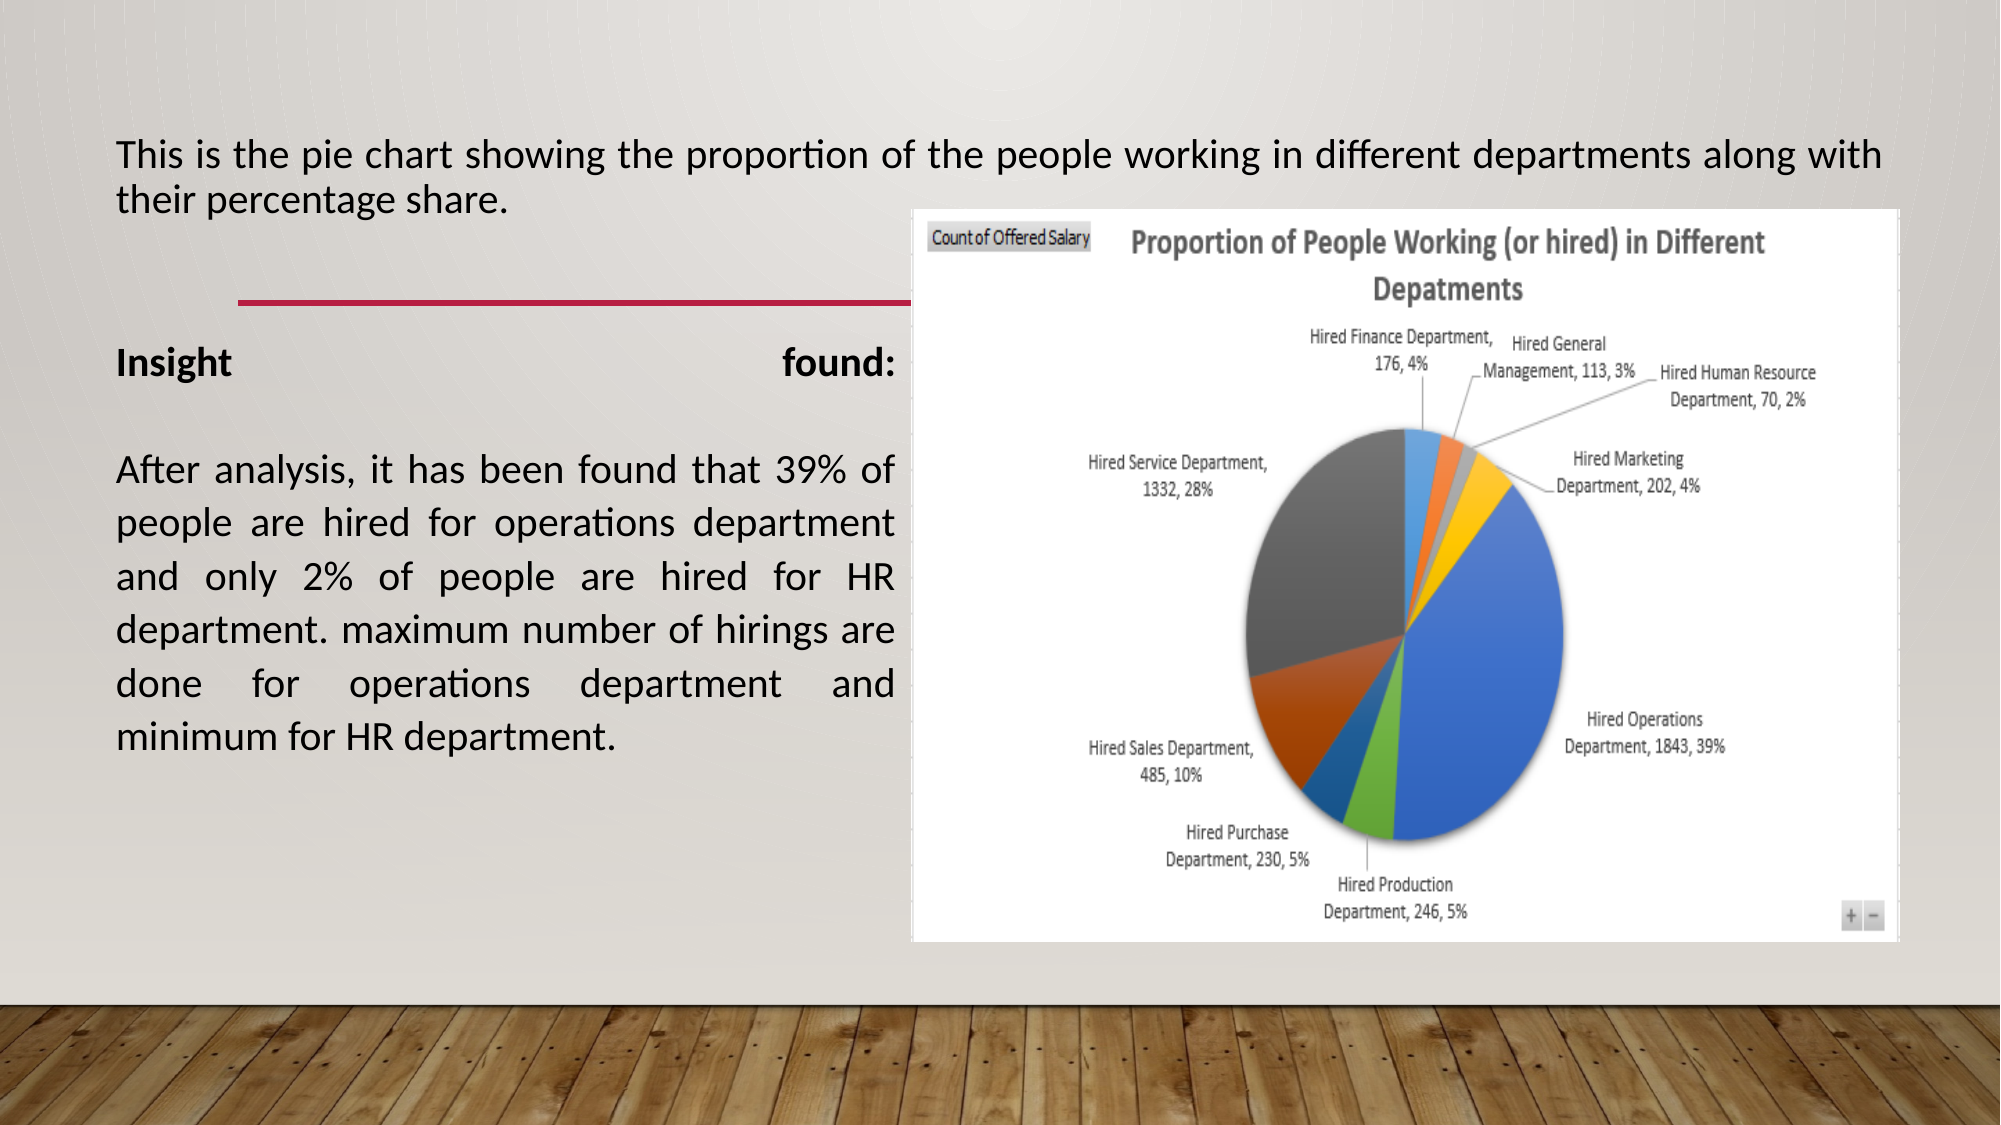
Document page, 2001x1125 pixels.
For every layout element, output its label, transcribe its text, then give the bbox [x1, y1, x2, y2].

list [910, 209, 1900, 943]
title Insight found: After analysis, it has been found that 39% of people are hired for operations department and only 2% of people are hired for HR department. maximum number of hirings are done for operations department and minimum for HR department. [100, 323, 910, 942]
text_box This is the pie chart showing the proportion of the people working in different departments along with their percentage share. [100, 120, 1900, 235]
picture [0, 1005, 2000, 1125]
